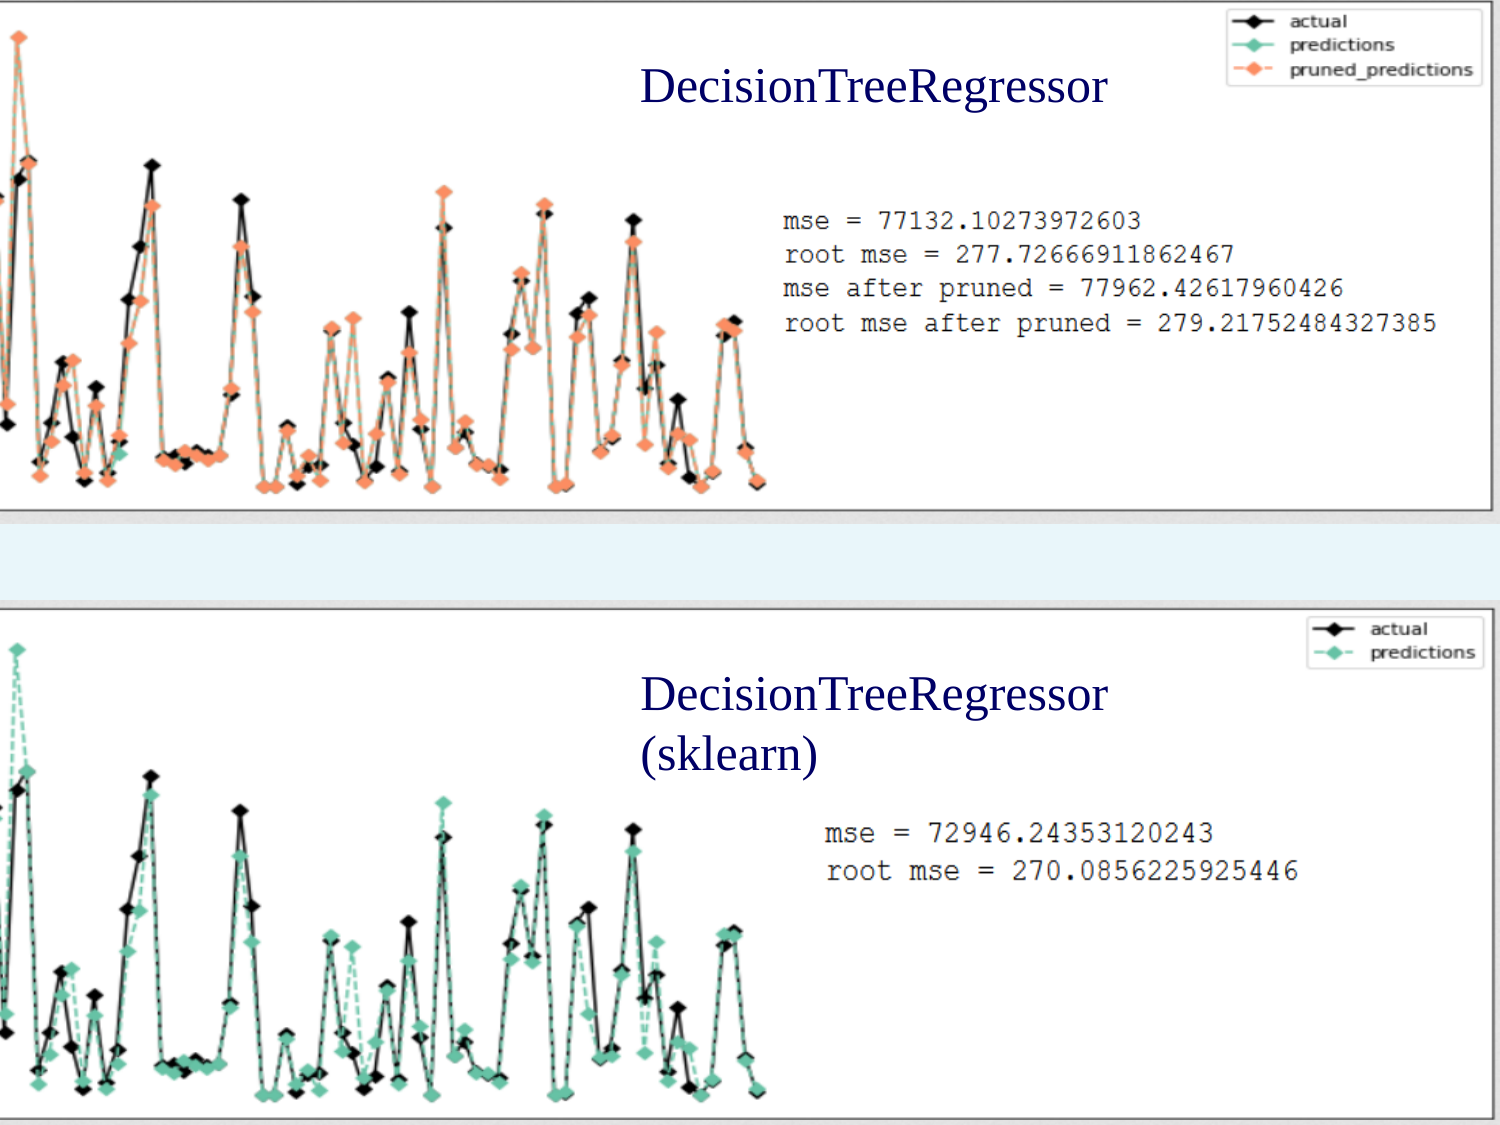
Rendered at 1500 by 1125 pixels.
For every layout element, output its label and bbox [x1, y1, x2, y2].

text_box [0, 0, 1500, 524]
picture [0, 524, 1500, 1125]
